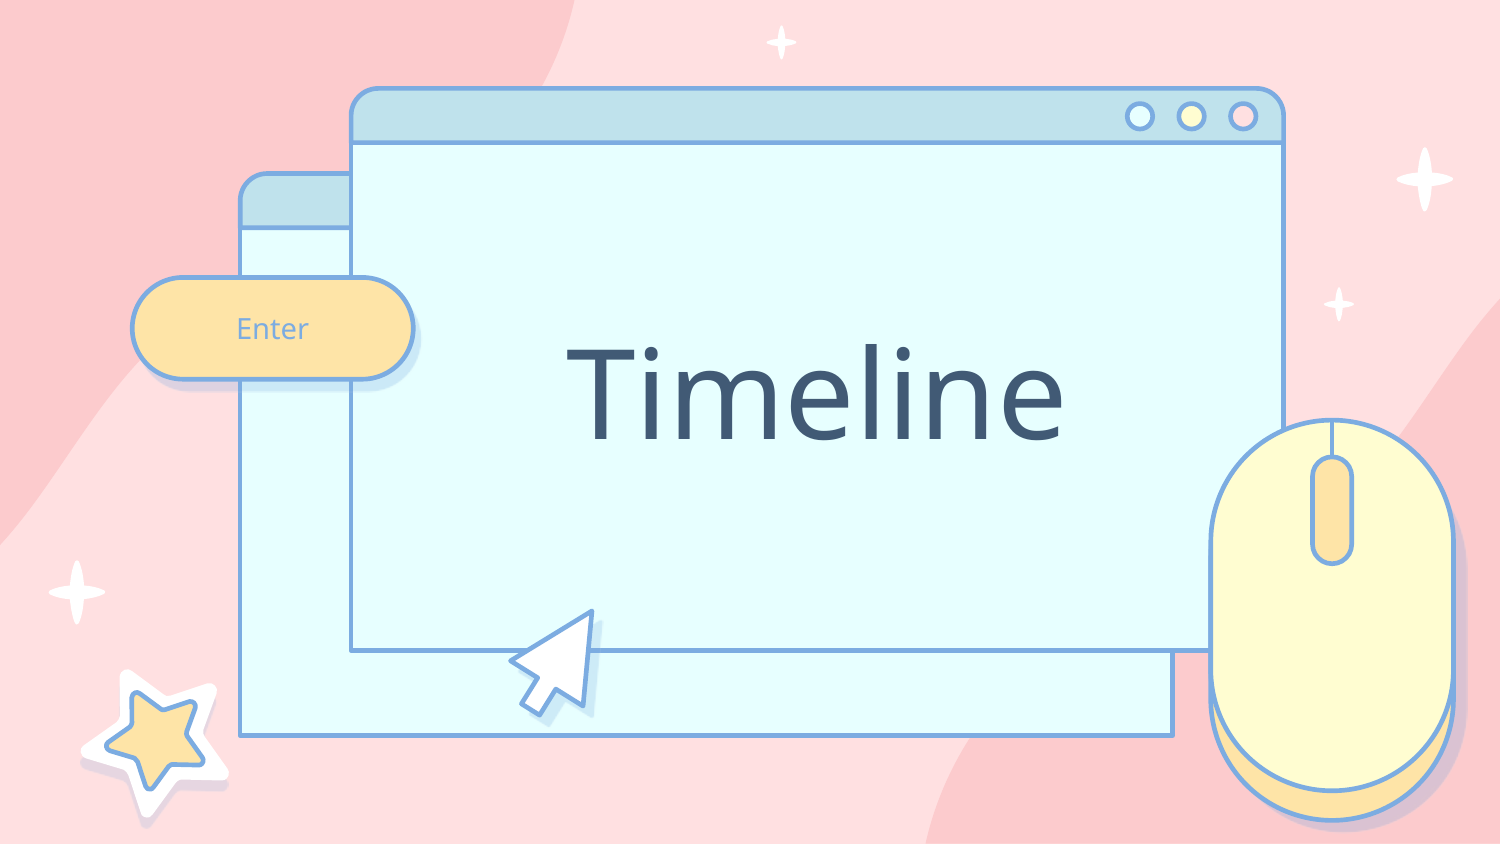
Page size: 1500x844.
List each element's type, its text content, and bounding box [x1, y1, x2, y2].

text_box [1210, 419, 1454, 821]
text_box Enter [132, 277, 234, 380]
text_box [350, 88, 1284, 651]
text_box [239, 173, 1173, 736]
text_box [1323, 287, 1354, 322]
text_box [55, 639, 255, 834]
